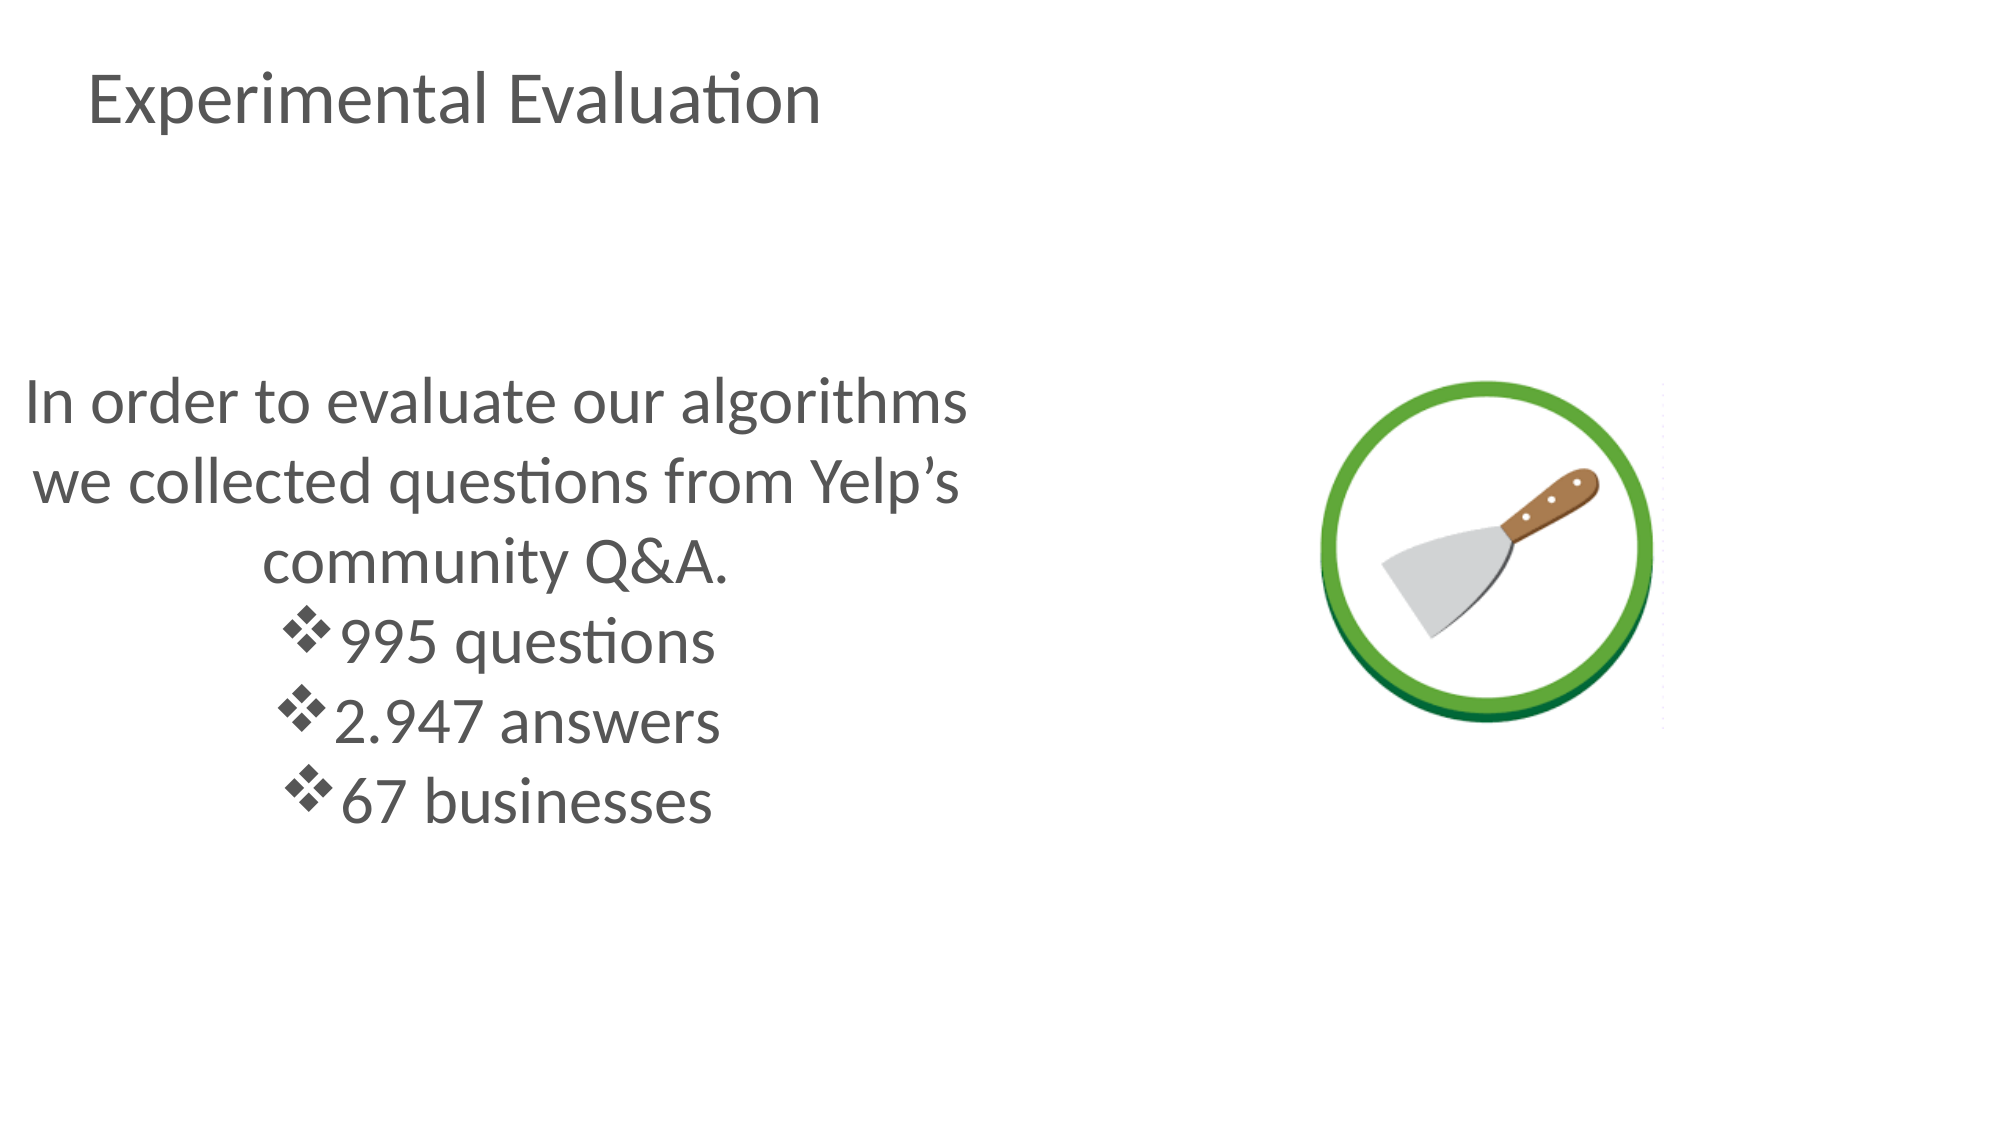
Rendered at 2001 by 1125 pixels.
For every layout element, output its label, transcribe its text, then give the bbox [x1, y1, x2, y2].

text_box In order to evaluate our algorithms we collected questions from Yelp’s community Q&A. 995 questions 2.947 answers 67 businesses [0, 349, 994, 845]
picture [1311, 376, 1664, 729]
text_box Experimental Evaluation [72, 41, 1182, 147]
